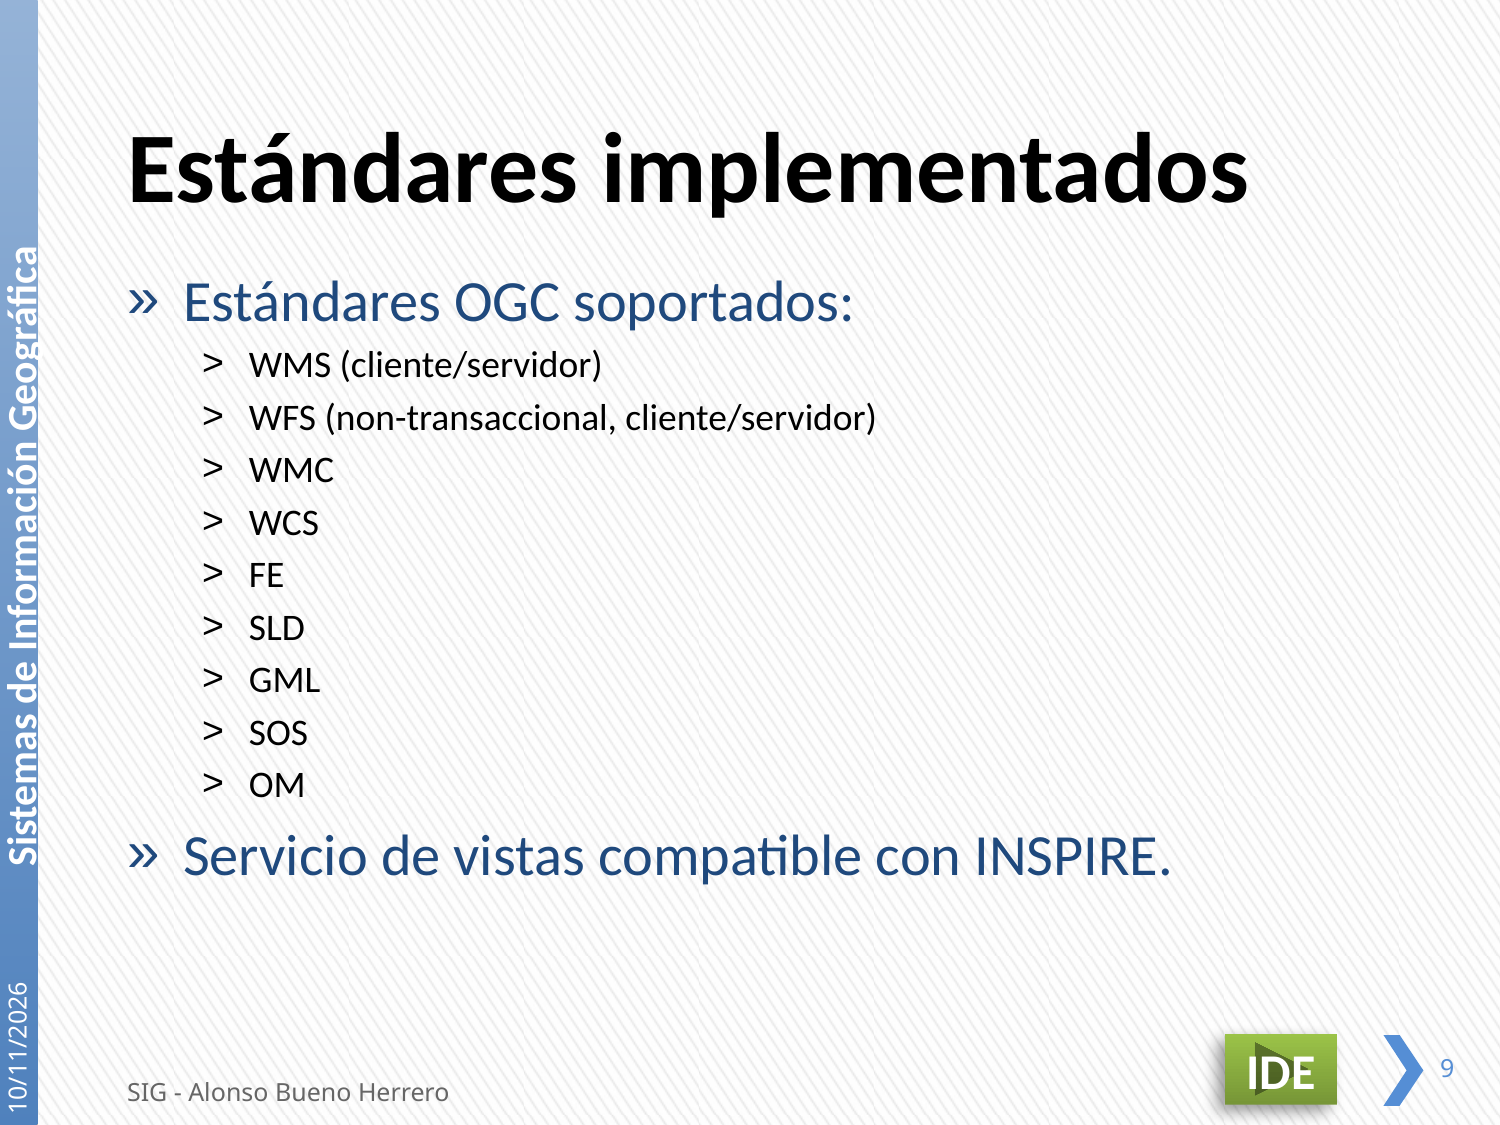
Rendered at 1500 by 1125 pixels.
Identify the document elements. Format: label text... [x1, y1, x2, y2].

list Estándares OGC soportados: WMS (cliente/servidor) WFS (non-transaccional, cliente/servidor) WMC WCS FE SLD GML SOS OM Servicio de vistas compatible con INSPIRE. [112, 255, 1338, 981]
footer SIG - Alonso Bueno Herrero [112, 1074, 1099, 1113]
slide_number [0, 934, 38, 1125]
text_box IDE [1225, 1033, 1338, 1105]
slide_number 9 [1425, 1039, 1488, 1099]
title Estándares implementados [112, 42, 1300, 231]
